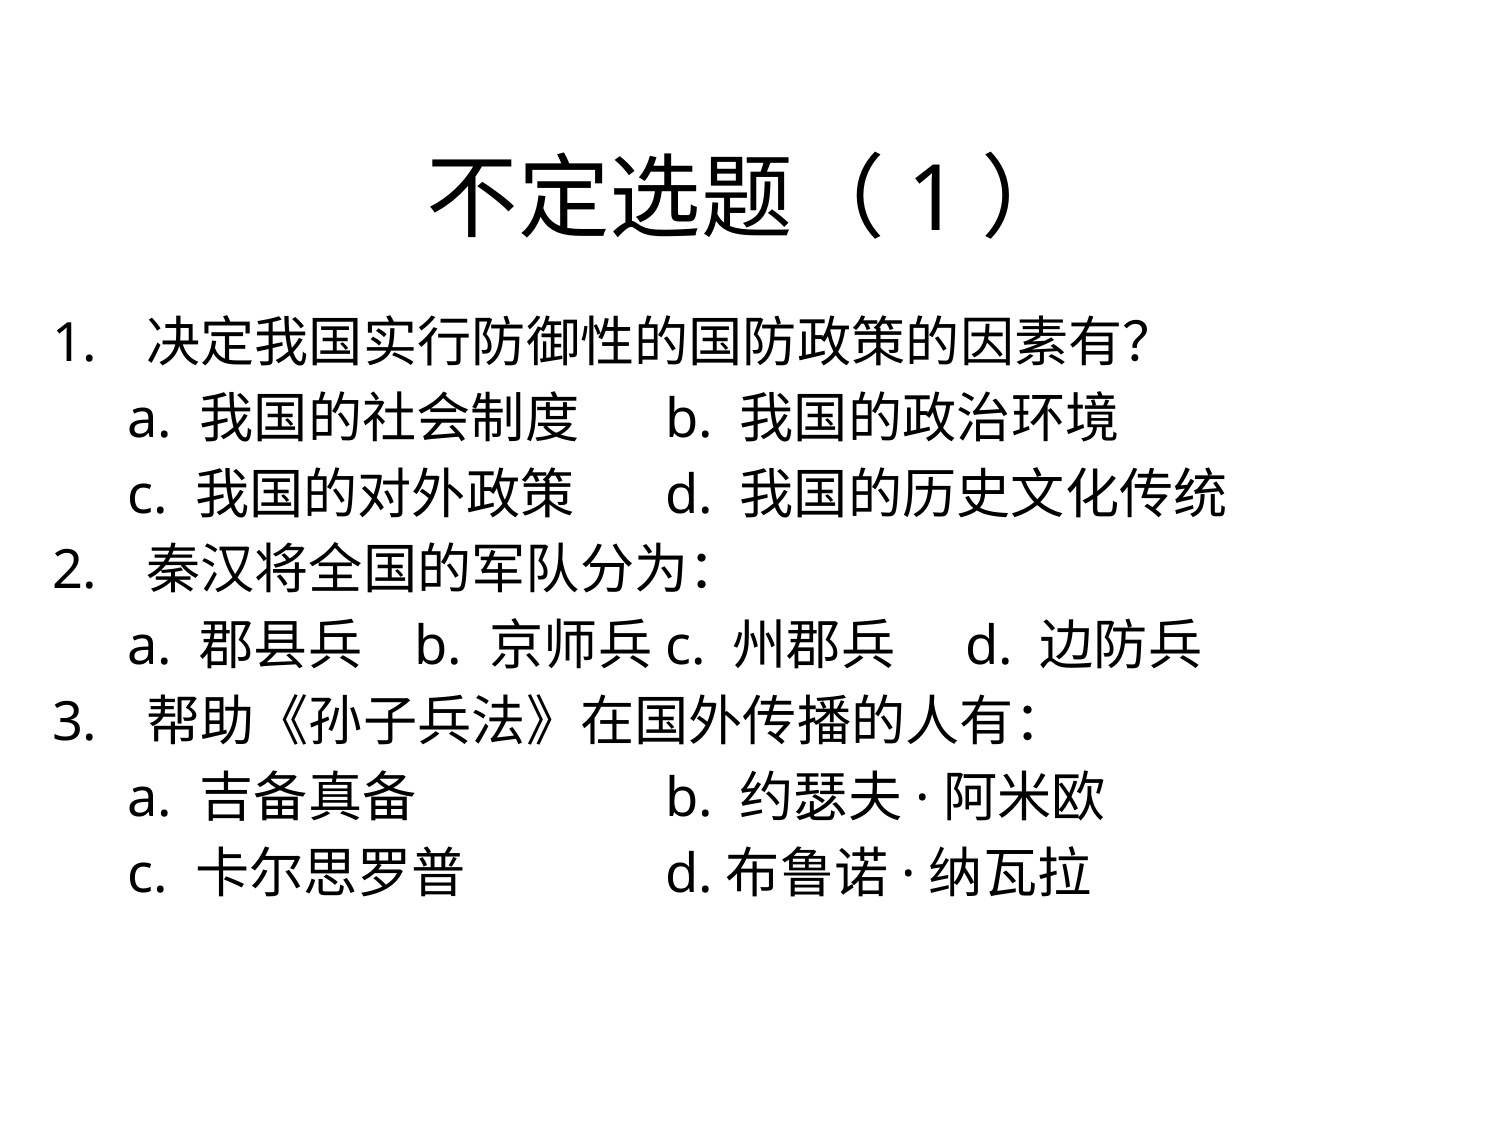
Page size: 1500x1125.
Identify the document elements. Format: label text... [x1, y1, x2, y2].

list 决定我国实行防御性的国防政策的因素有？ a. 我国的社会制度 b. 我国的政治环境 c. 我国的对外政策 d. 我国的历史文化传统 秦汉将全国的军队分为： a. 郡县兵 b. 京师兵 c. 州郡兵 d. 边防兵 帮助《孙子兵法》在国外传播的人有： a. 吉备真备 b. 约瑟夫·阿米欧 c. 卡尔思罗普 d.布鲁诺·纳瓦拉 [37, 299, 1463, 1088]
title 不定选题（1） [112, 99, 1388, 288]
